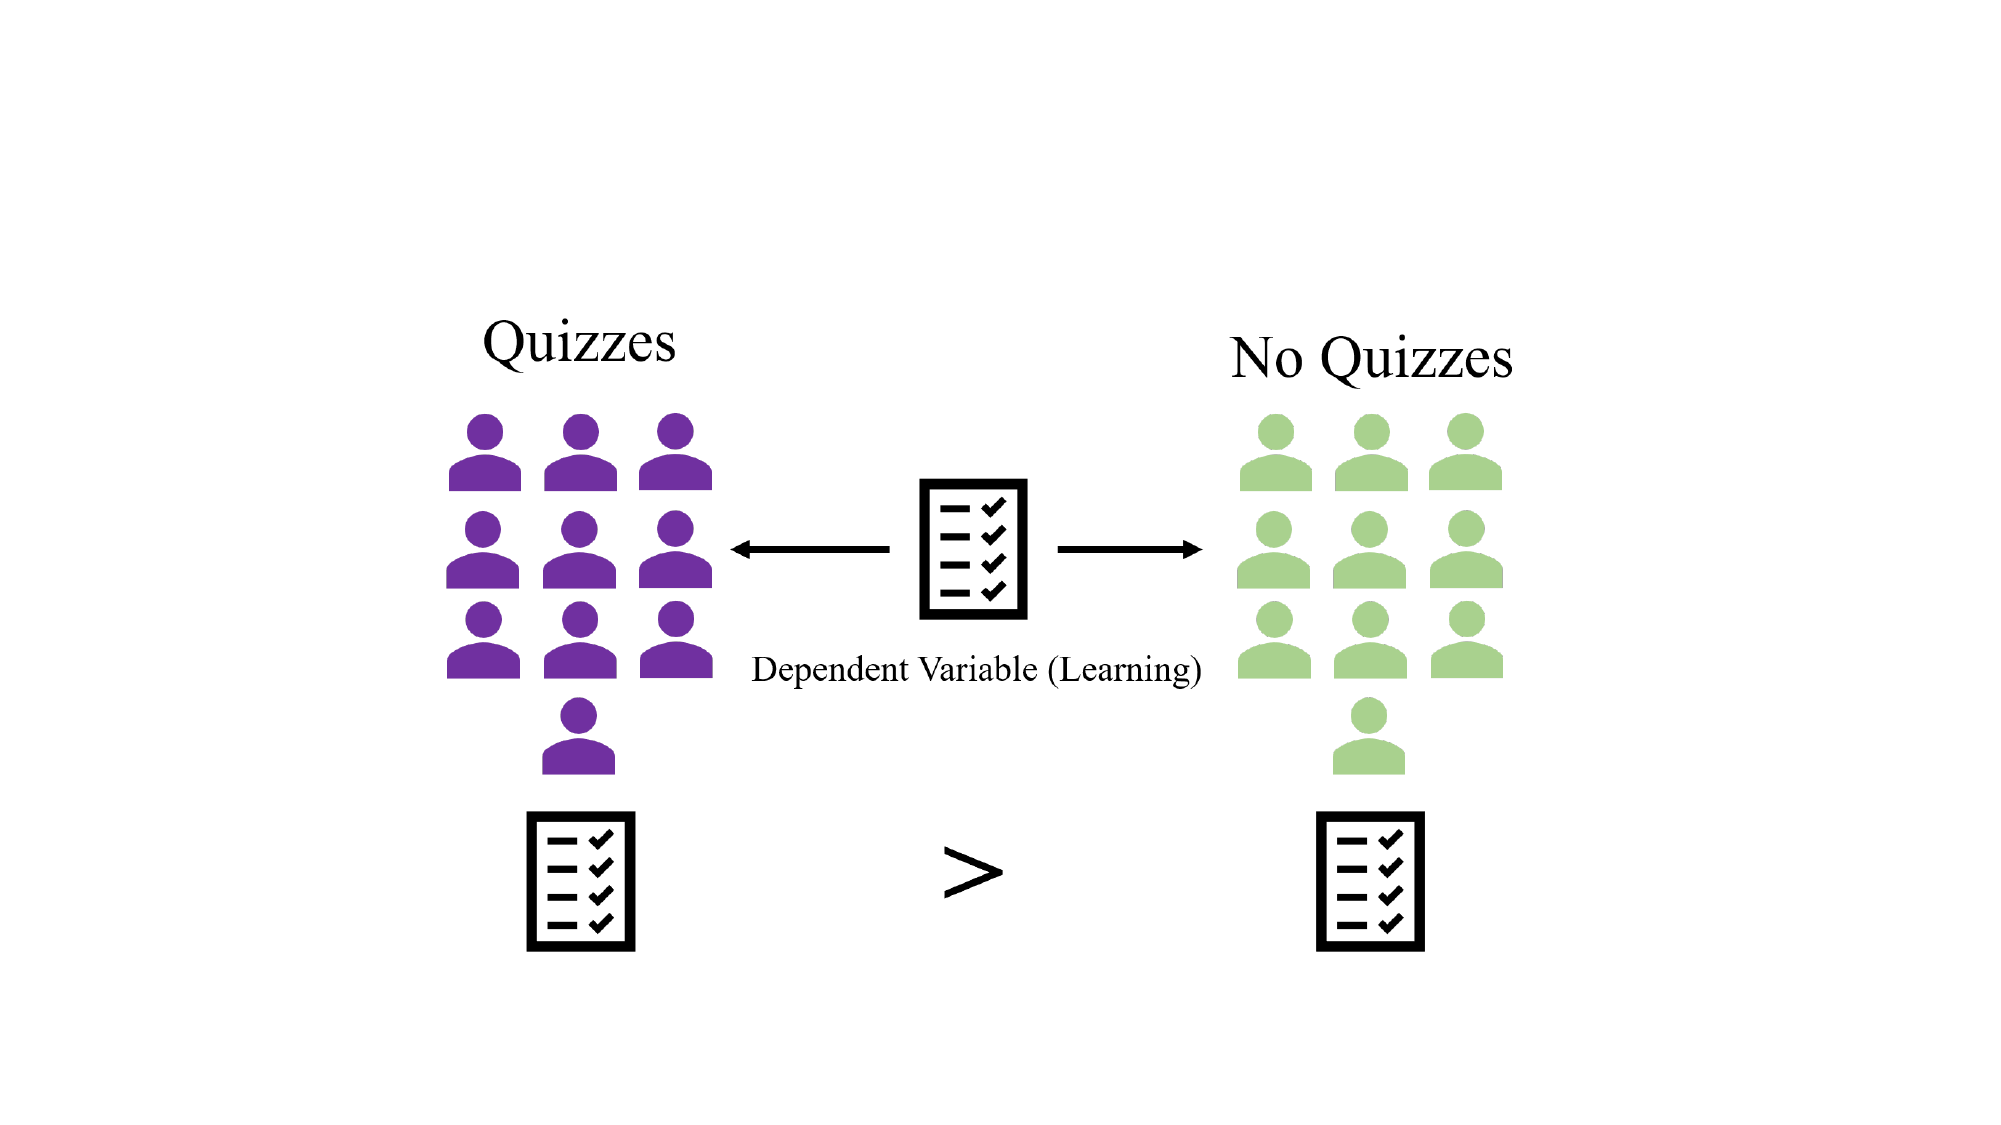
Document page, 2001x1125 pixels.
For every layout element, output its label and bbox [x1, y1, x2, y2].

list [428, 284, 1572, 999]
